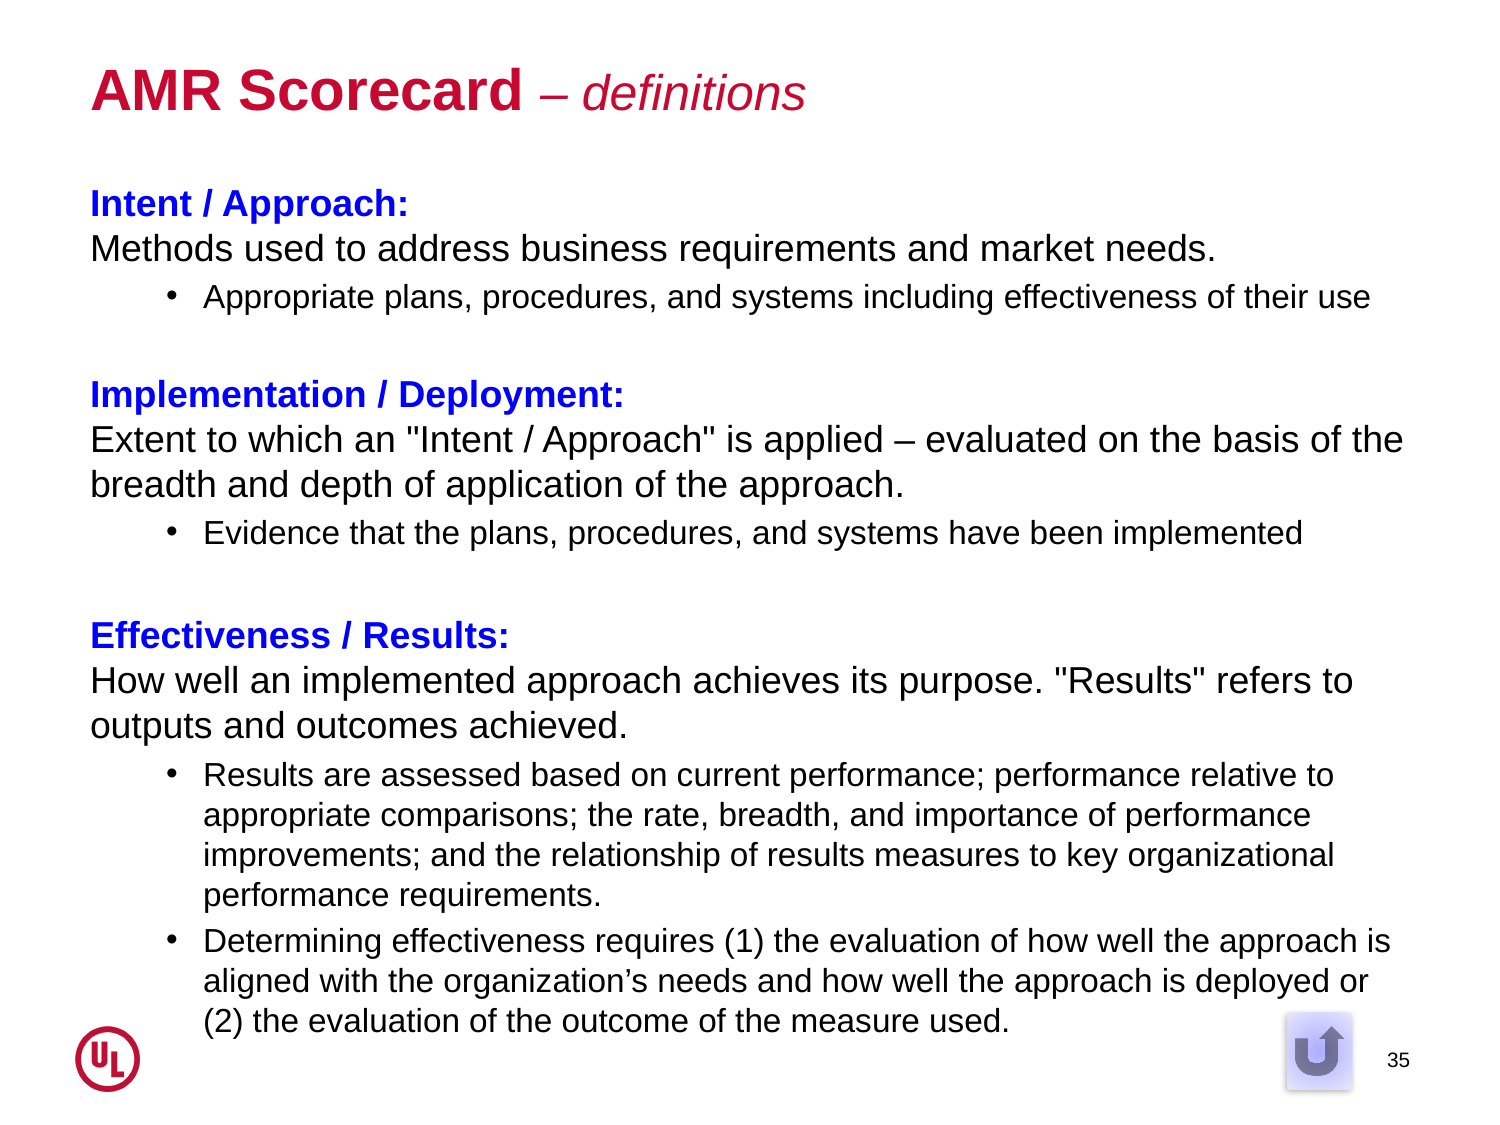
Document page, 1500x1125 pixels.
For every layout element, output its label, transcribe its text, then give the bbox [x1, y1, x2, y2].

list Intent / Approach: Methods used to address business requirements and market needs. Appropriate plans, procedures, and systems including effectiveness of their use Implementation / Deployment: Extent to which an "Intent / Approach" is applied – evaluated on the basis of the breadth and depth of application of the approach. Evidence that the plans, procedures, and systems have been implemented Effectiveness / Results: How well an implemented approach achieves its purpose. "Results" refers to outputs and outcomes achieved. Results are assessed based on current performance; performance relative to appropriate comparisons; the rate, breadth, and importance of performance improvements; and the relationship of results measures to key organizational performance requirements. Determining effectiveness requires (1) the evaluation of how well the approach is aligned with the organization’s needs and how well the approach is deployed or (2) the evaluation of the outcome of the measure used. [75, 171, 1425, 1005]
picture [75, 1026, 140, 1092]
title AMR Scorecard – definitions [75, 45, 1425, 171]
slide_number 35 [1357, 1029, 1425, 1090]
text_box [1287, 1012, 1353, 1090]
